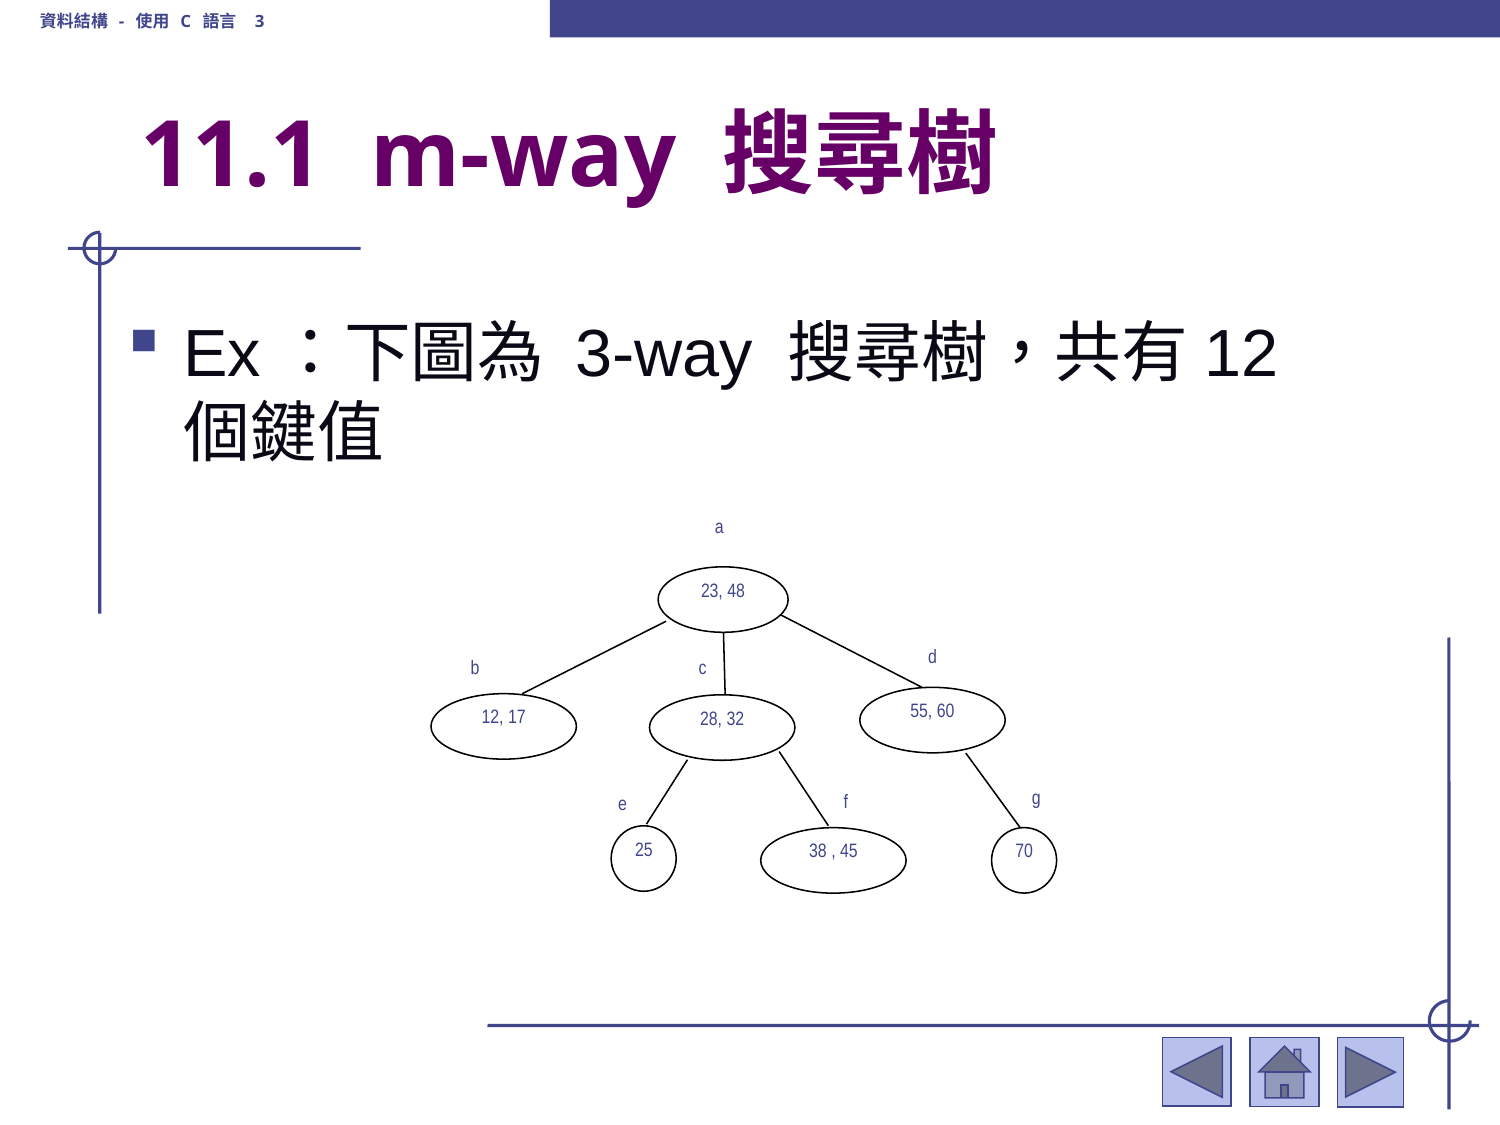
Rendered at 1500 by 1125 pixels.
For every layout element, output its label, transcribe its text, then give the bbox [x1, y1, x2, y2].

list Ex：下圖為 3-way 搜尋樹，共有12個鍵值 [112, 302, 1375, 914]
slide_number 資料結構 - 使用 C 語言 3 [24, 0, 488, 50]
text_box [430, 503, 1069, 894]
title 11.1 m-way 搜尋樹 [125, 87, 1400, 213]
